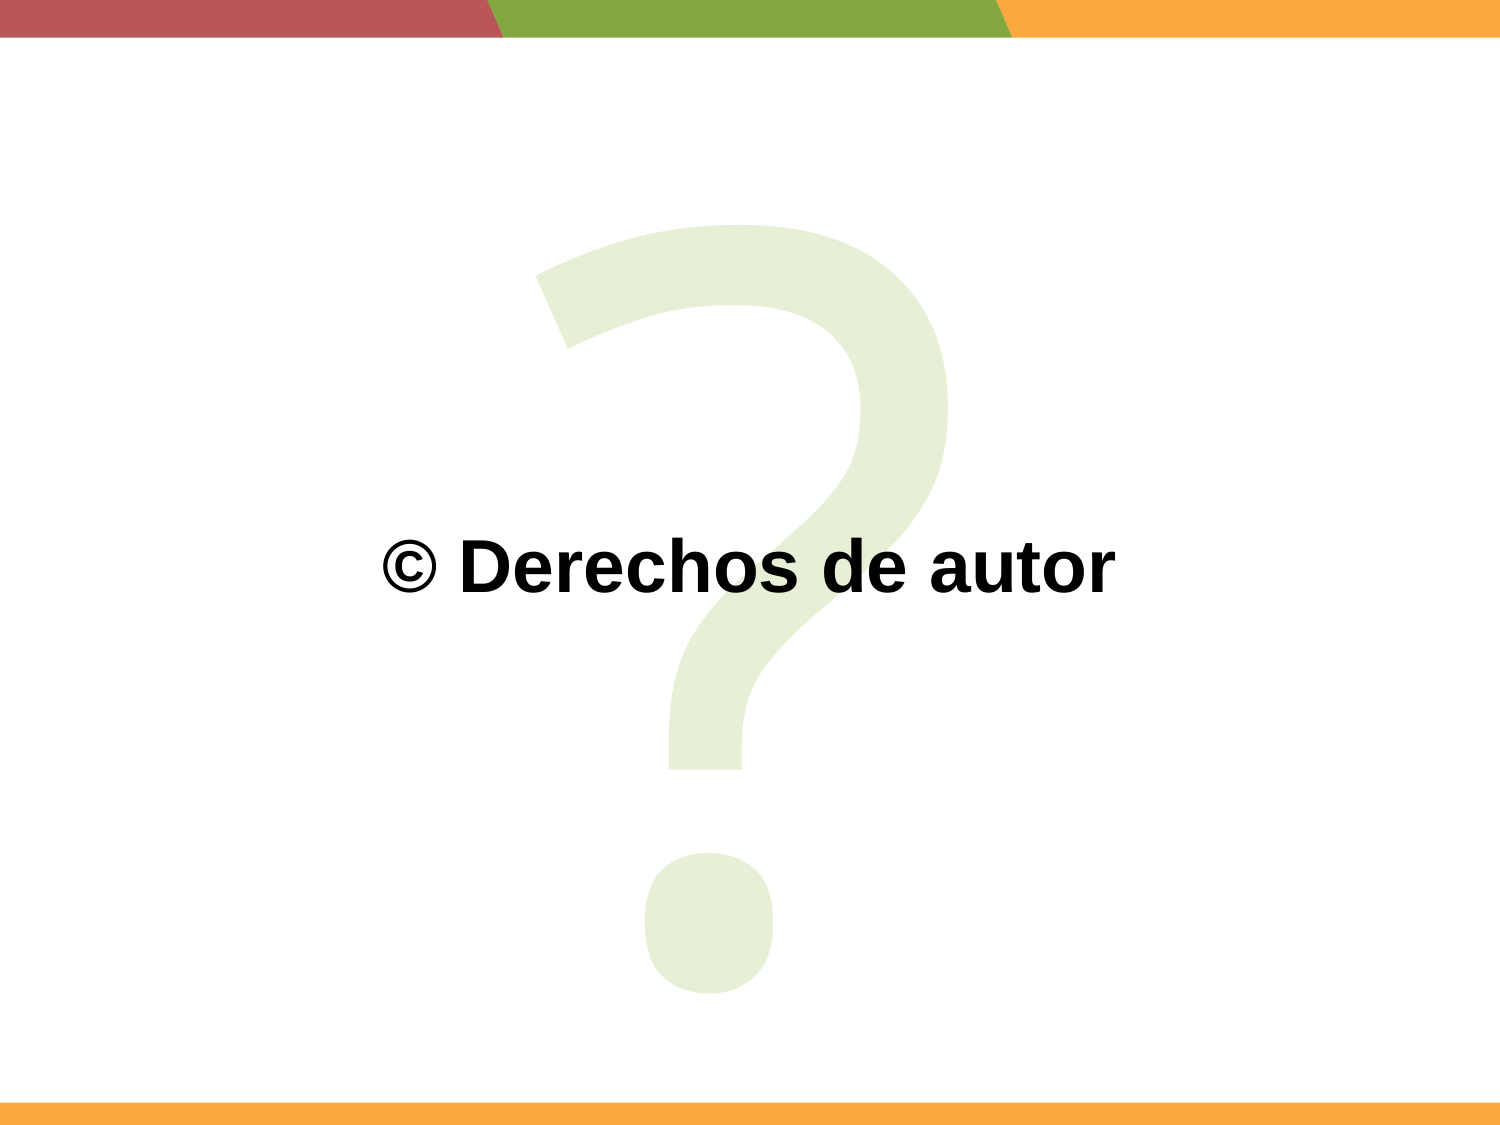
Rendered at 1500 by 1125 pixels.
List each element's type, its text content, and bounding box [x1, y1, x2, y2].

text_box © Derechos de autor [27, 510, 1473, 615]
text_box ? [508, 615, 991, 1125]
text_box ? [508, 0, 991, 510]
